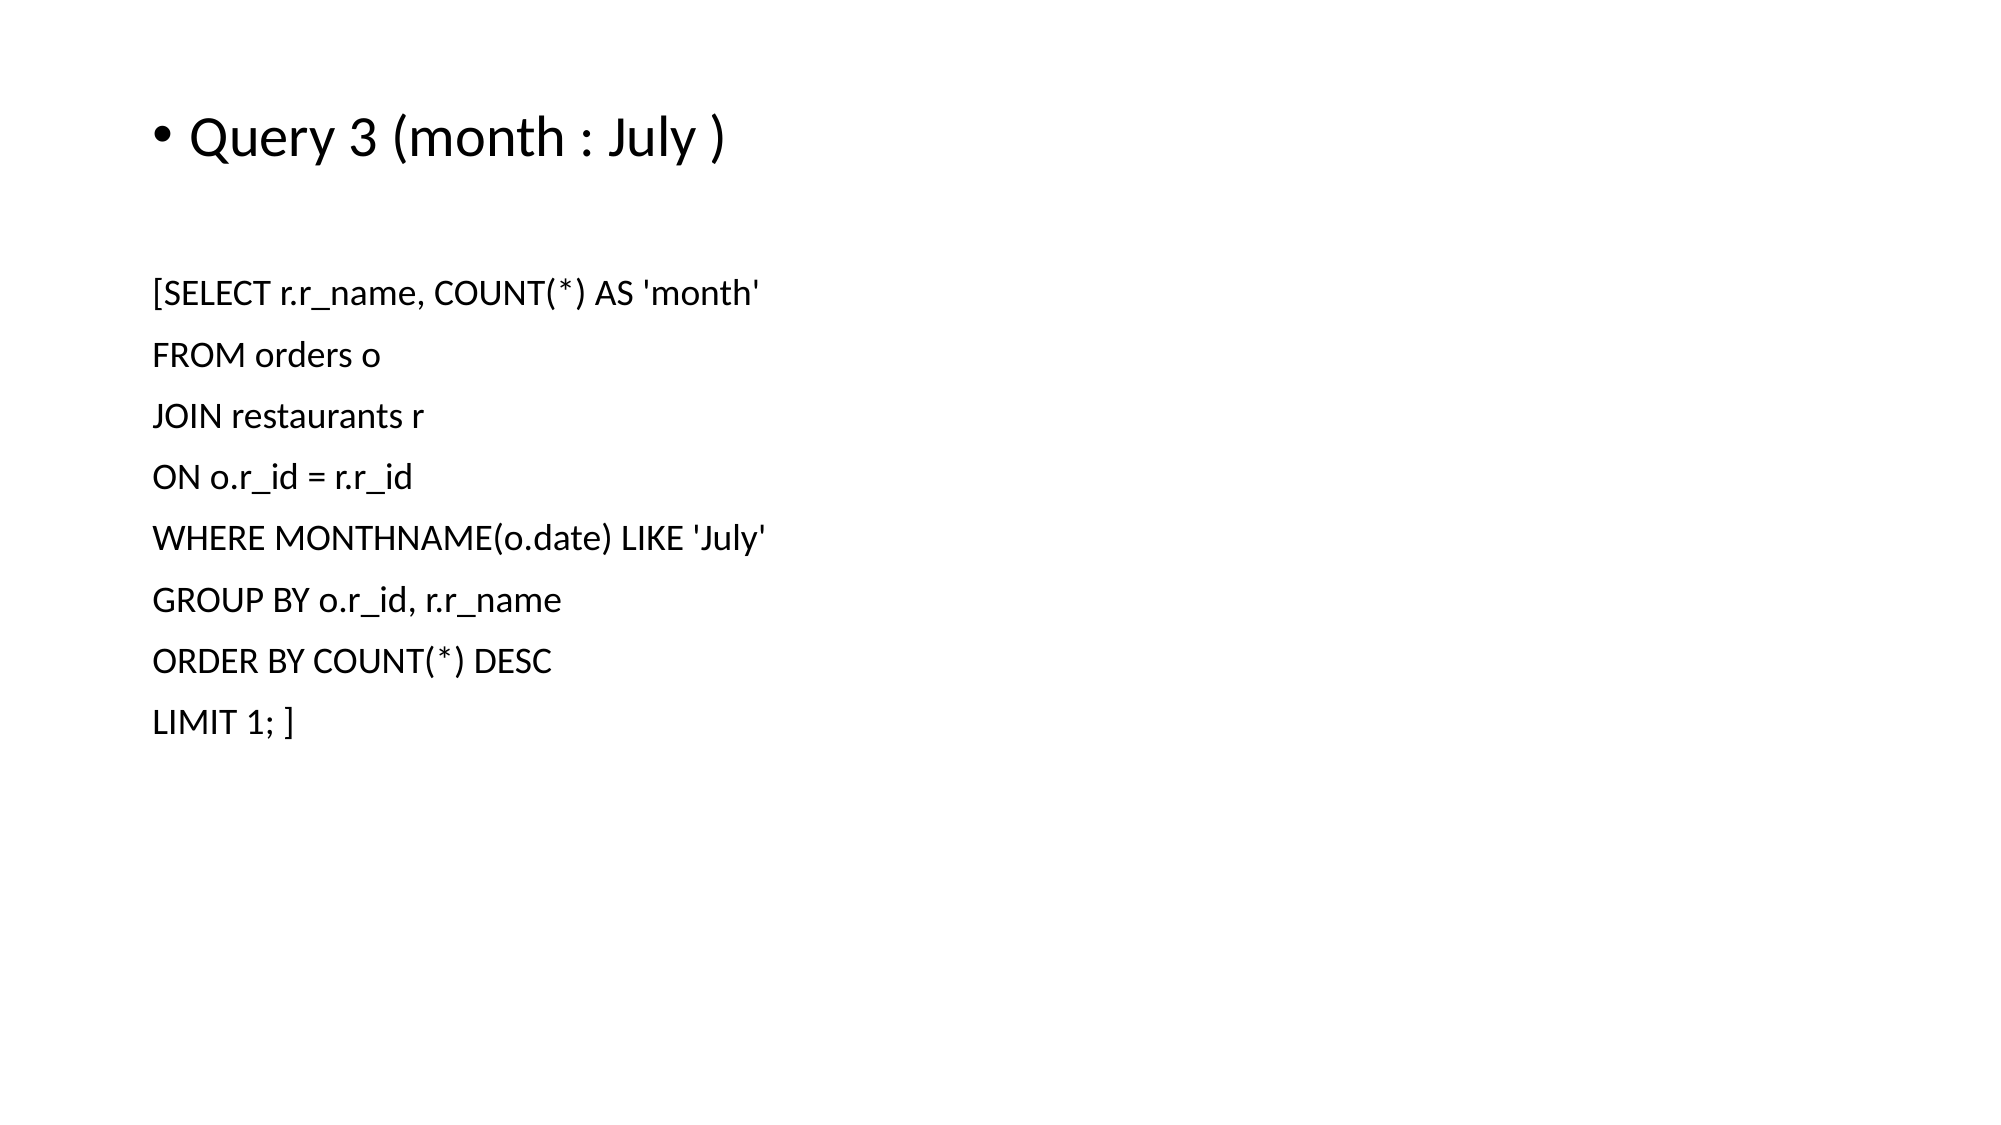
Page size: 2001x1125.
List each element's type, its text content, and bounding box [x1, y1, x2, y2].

list Query 3 (month : July ) [SELECT r.r_name, COUNT(*) AS 'month' FROM orders o JOIN restaurants r ON o.r_id = r.r_id WHERE MONTHNAME(o.date) LIKE 'July' GROUP BY o.r_id, r.r_name ORDER BY COUNT(*) DESC LIMIT 1; ] [137, 98, 1863, 1014]
